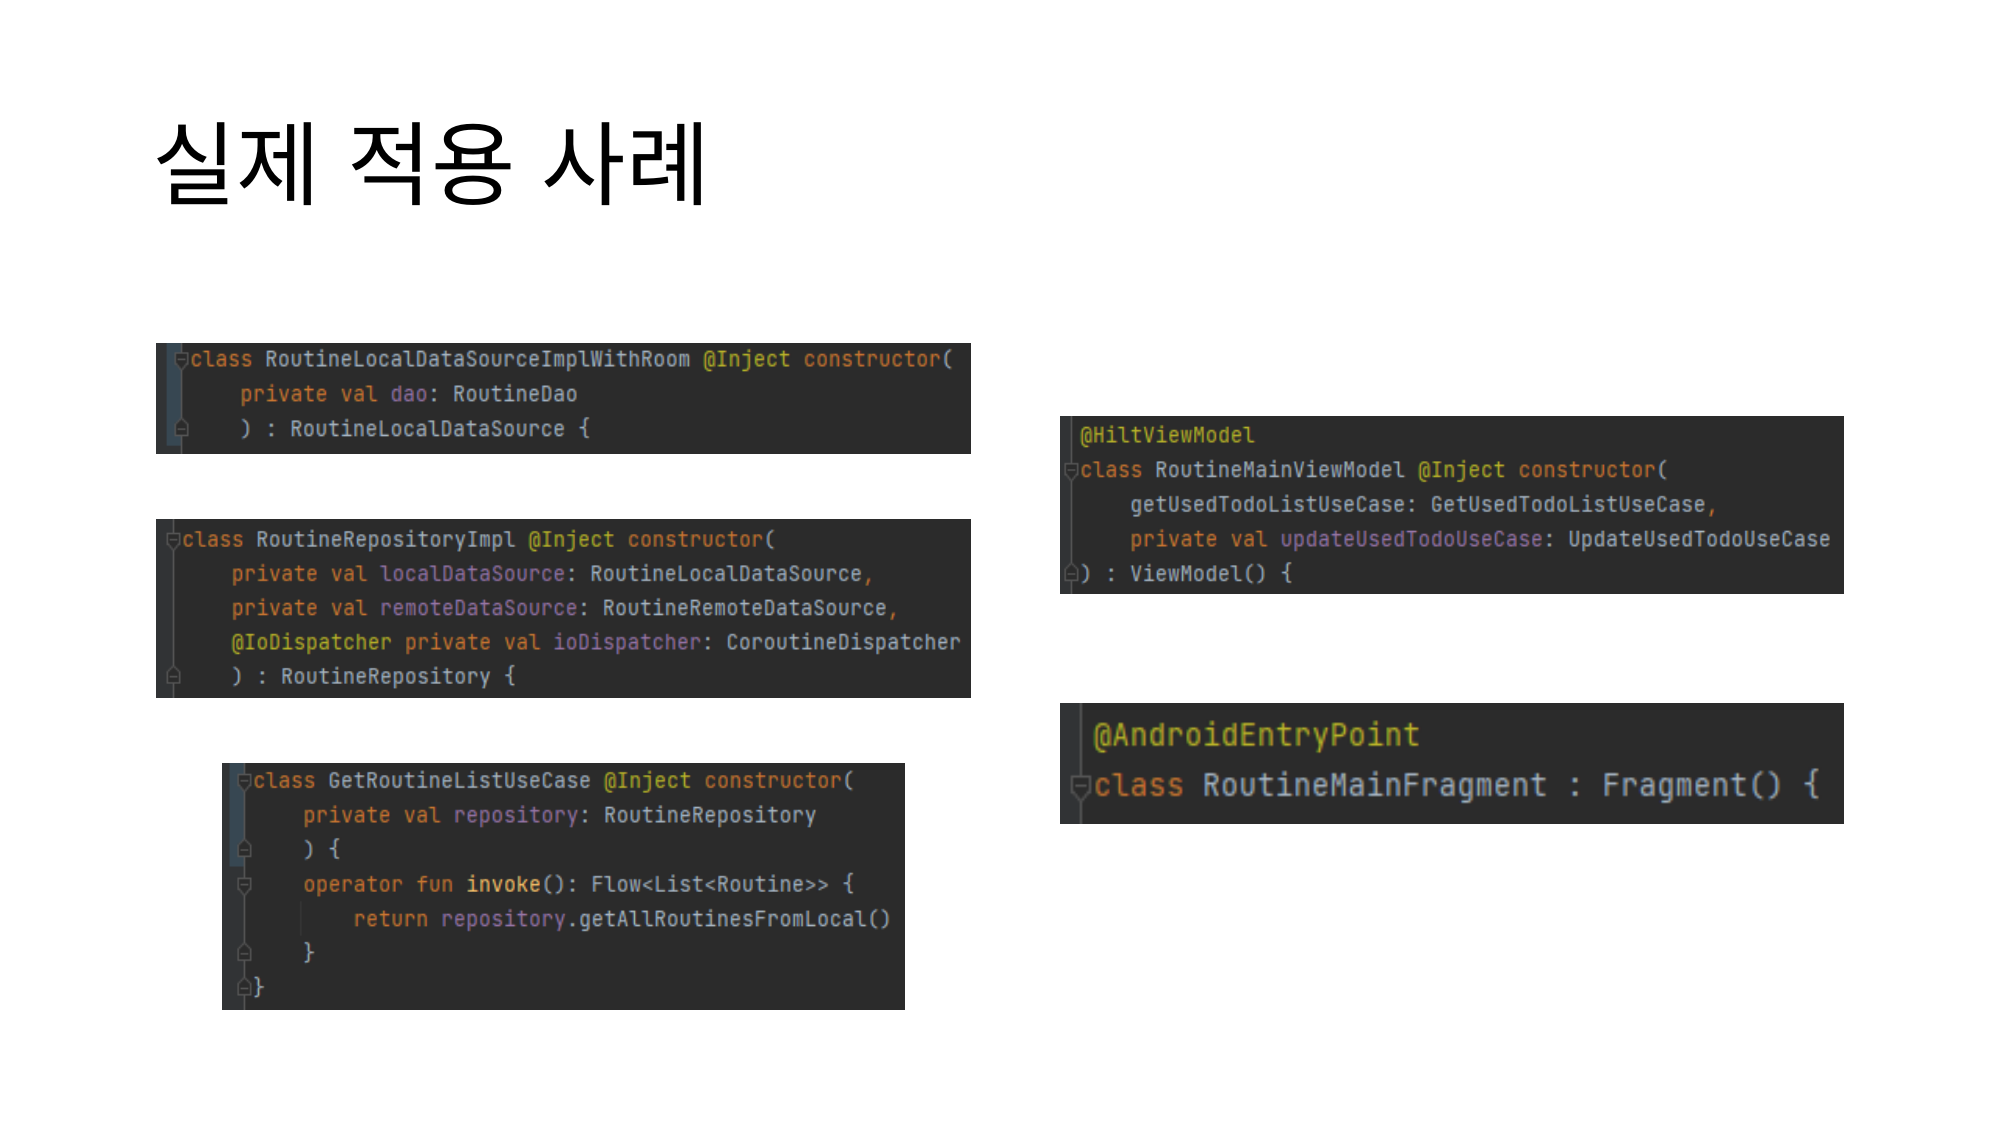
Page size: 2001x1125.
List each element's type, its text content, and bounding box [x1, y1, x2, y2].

picture [156, 519, 971, 698]
picture [1060, 416, 1844, 594]
picture [1060, 703, 1844, 824]
picture [156, 343, 971, 454]
picture [222, 763, 905, 1010]
title 실제 적용 사례 [137, 59, 1863, 278]
